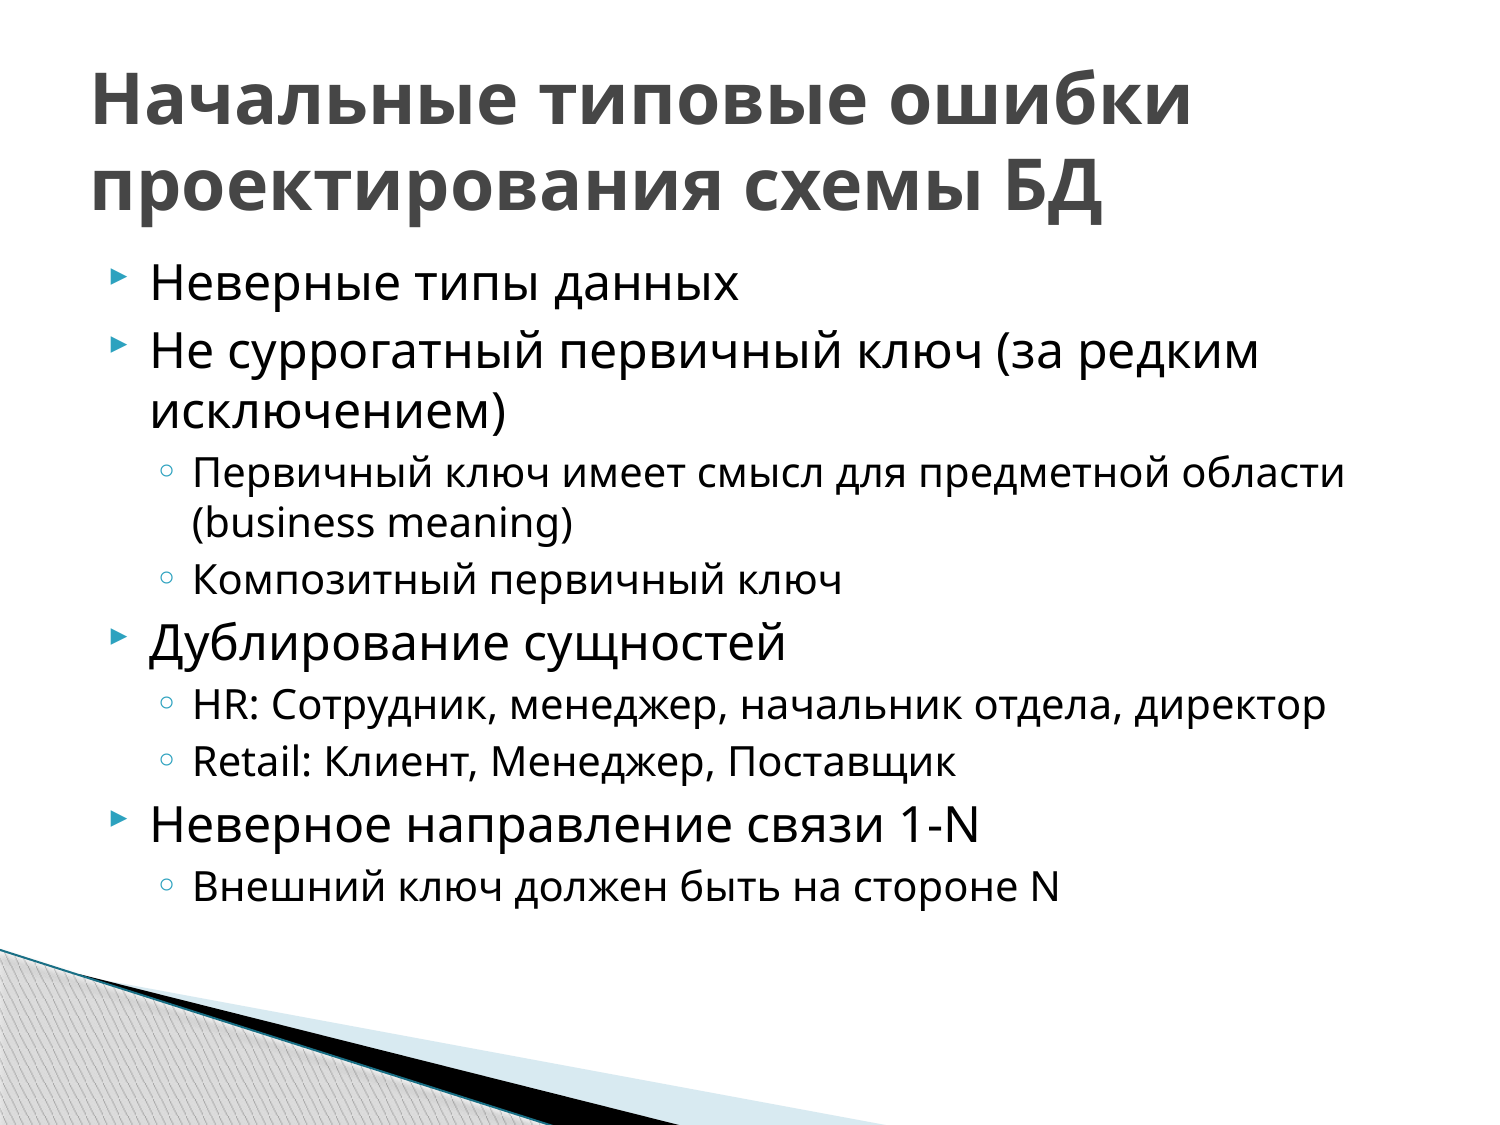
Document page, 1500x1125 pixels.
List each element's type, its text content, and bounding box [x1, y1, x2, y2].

list Неверные типы данных Не суррогатный первичный ключ (за редким исключением) Первичный ключ имеет смысл для предметной области (business meaning) Композитный первичный ключ Дублирование сущностей HR: Сотрудник, менеджер, начальник отдела, директор Retail: Клиент, Менеджер, Поставщик Неверное направление связи 1-N Внешний ключ должен быть на стороне N [75, 242, 1425, 986]
title Начальные типовые ошибки проектирования схемы БД [75, 45, 1425, 233]
